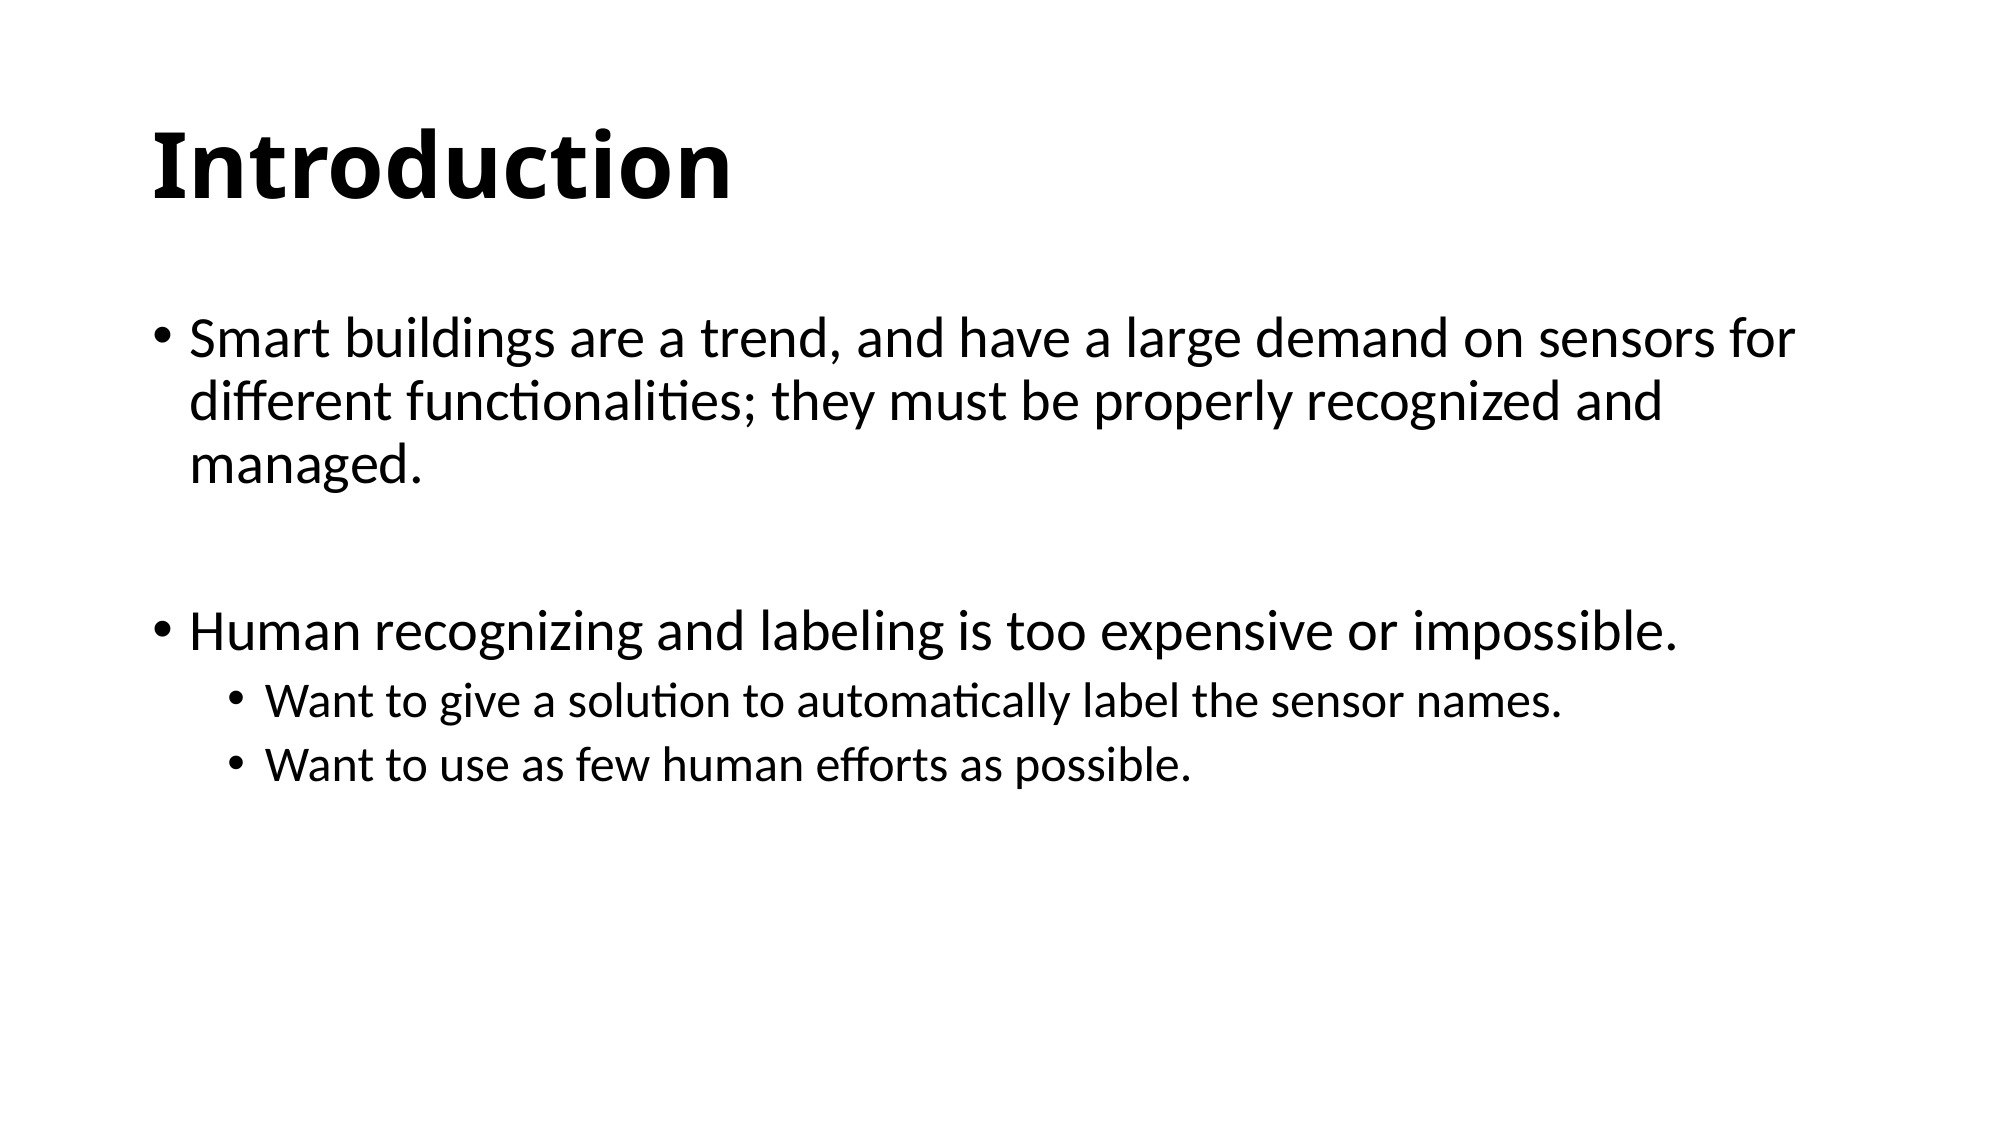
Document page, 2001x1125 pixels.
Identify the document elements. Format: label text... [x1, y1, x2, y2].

list Smart buildings are a trend, and have a large demand on sensors for different functionalities; they must be properly recognized and managed. Human recognizing and labeling is too expensive or impossible. Want to give a solution to automatically label the sensor names. Want to use as few human efforts as possible. [137, 299, 1863, 1014]
title Introduction [137, 59, 1863, 278]
